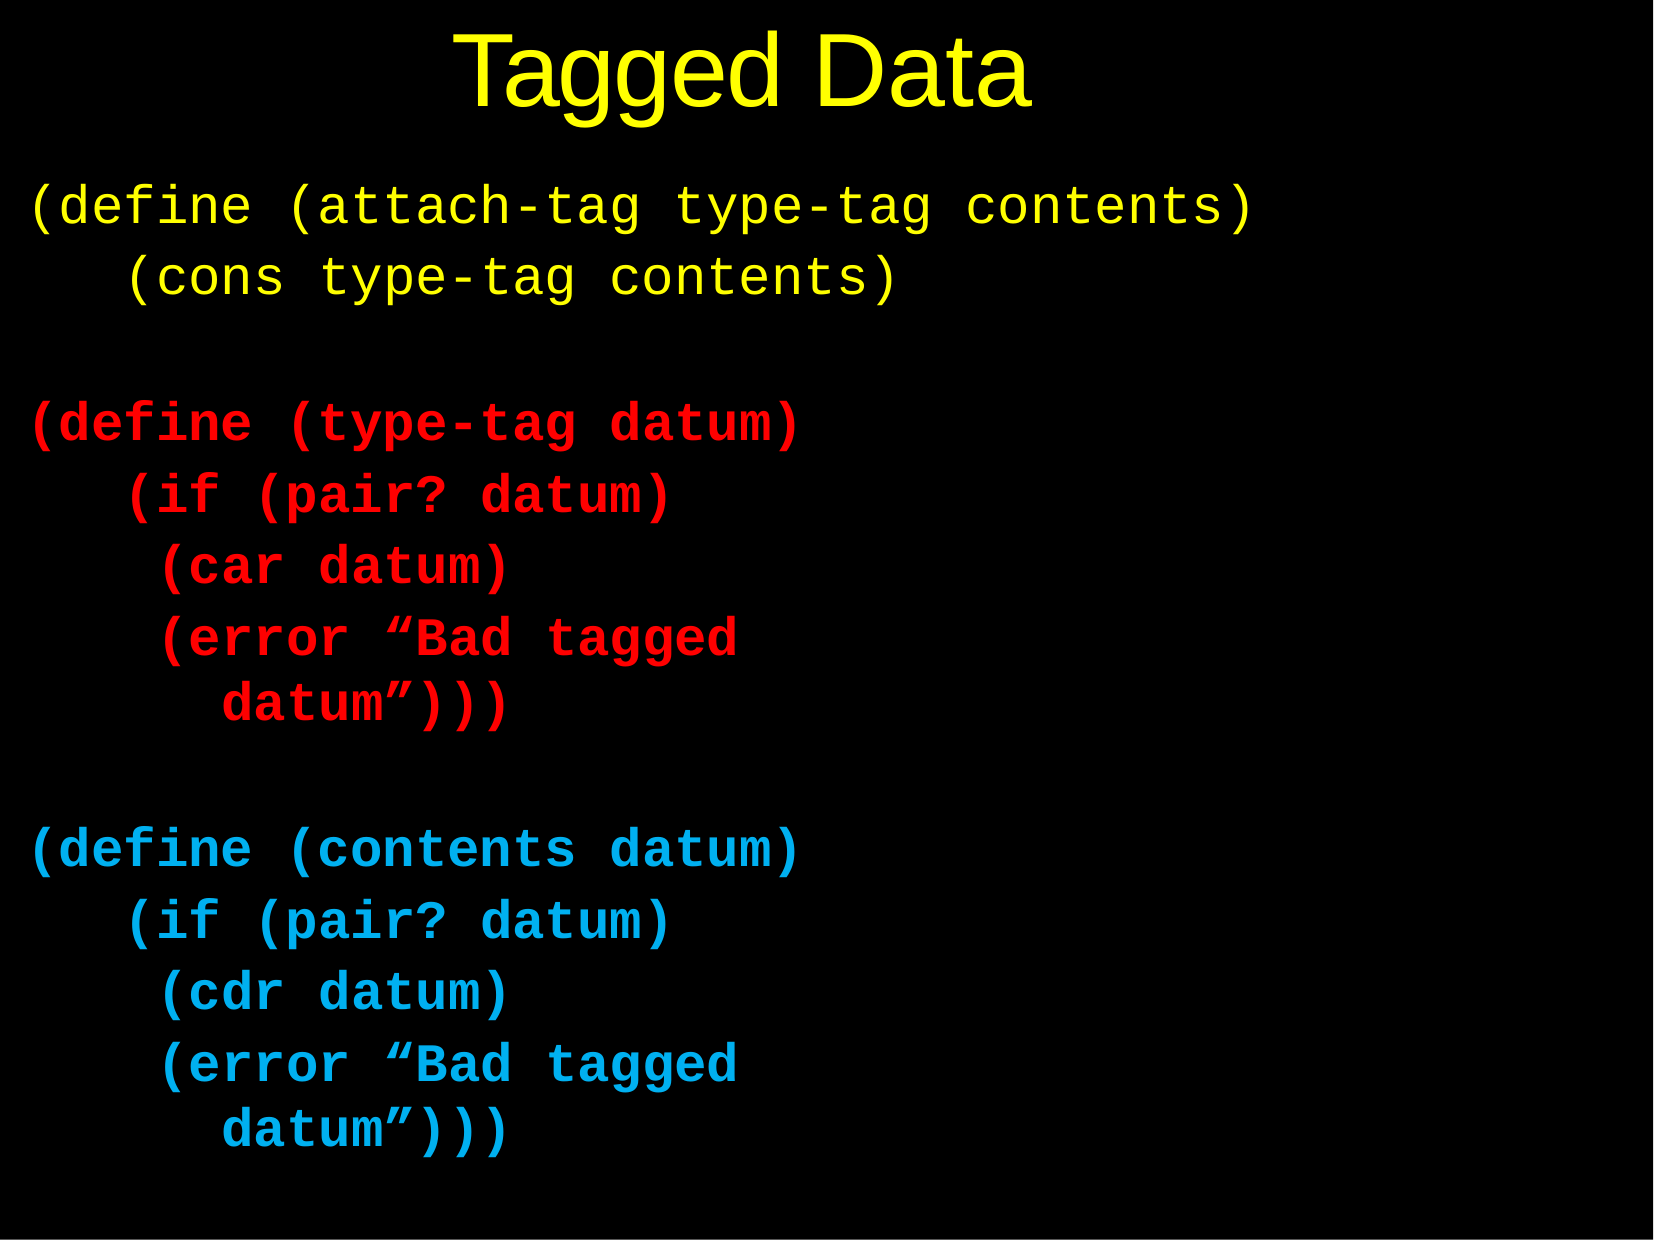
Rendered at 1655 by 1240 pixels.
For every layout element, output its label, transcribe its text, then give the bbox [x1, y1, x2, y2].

text_box (define (attach-tag type-tag contents) (cons type-tag contents) (define (type-tag datum) (if (pair? datum) (car datum) (error “Bad tagged datum”))) (define (contents datum) (if (pair? datum) (cdr datum) (error “Bad tagged datum”))) [24, 160, 1263, 1158]
title Tagged Data [449, 0, 1045, 160]
